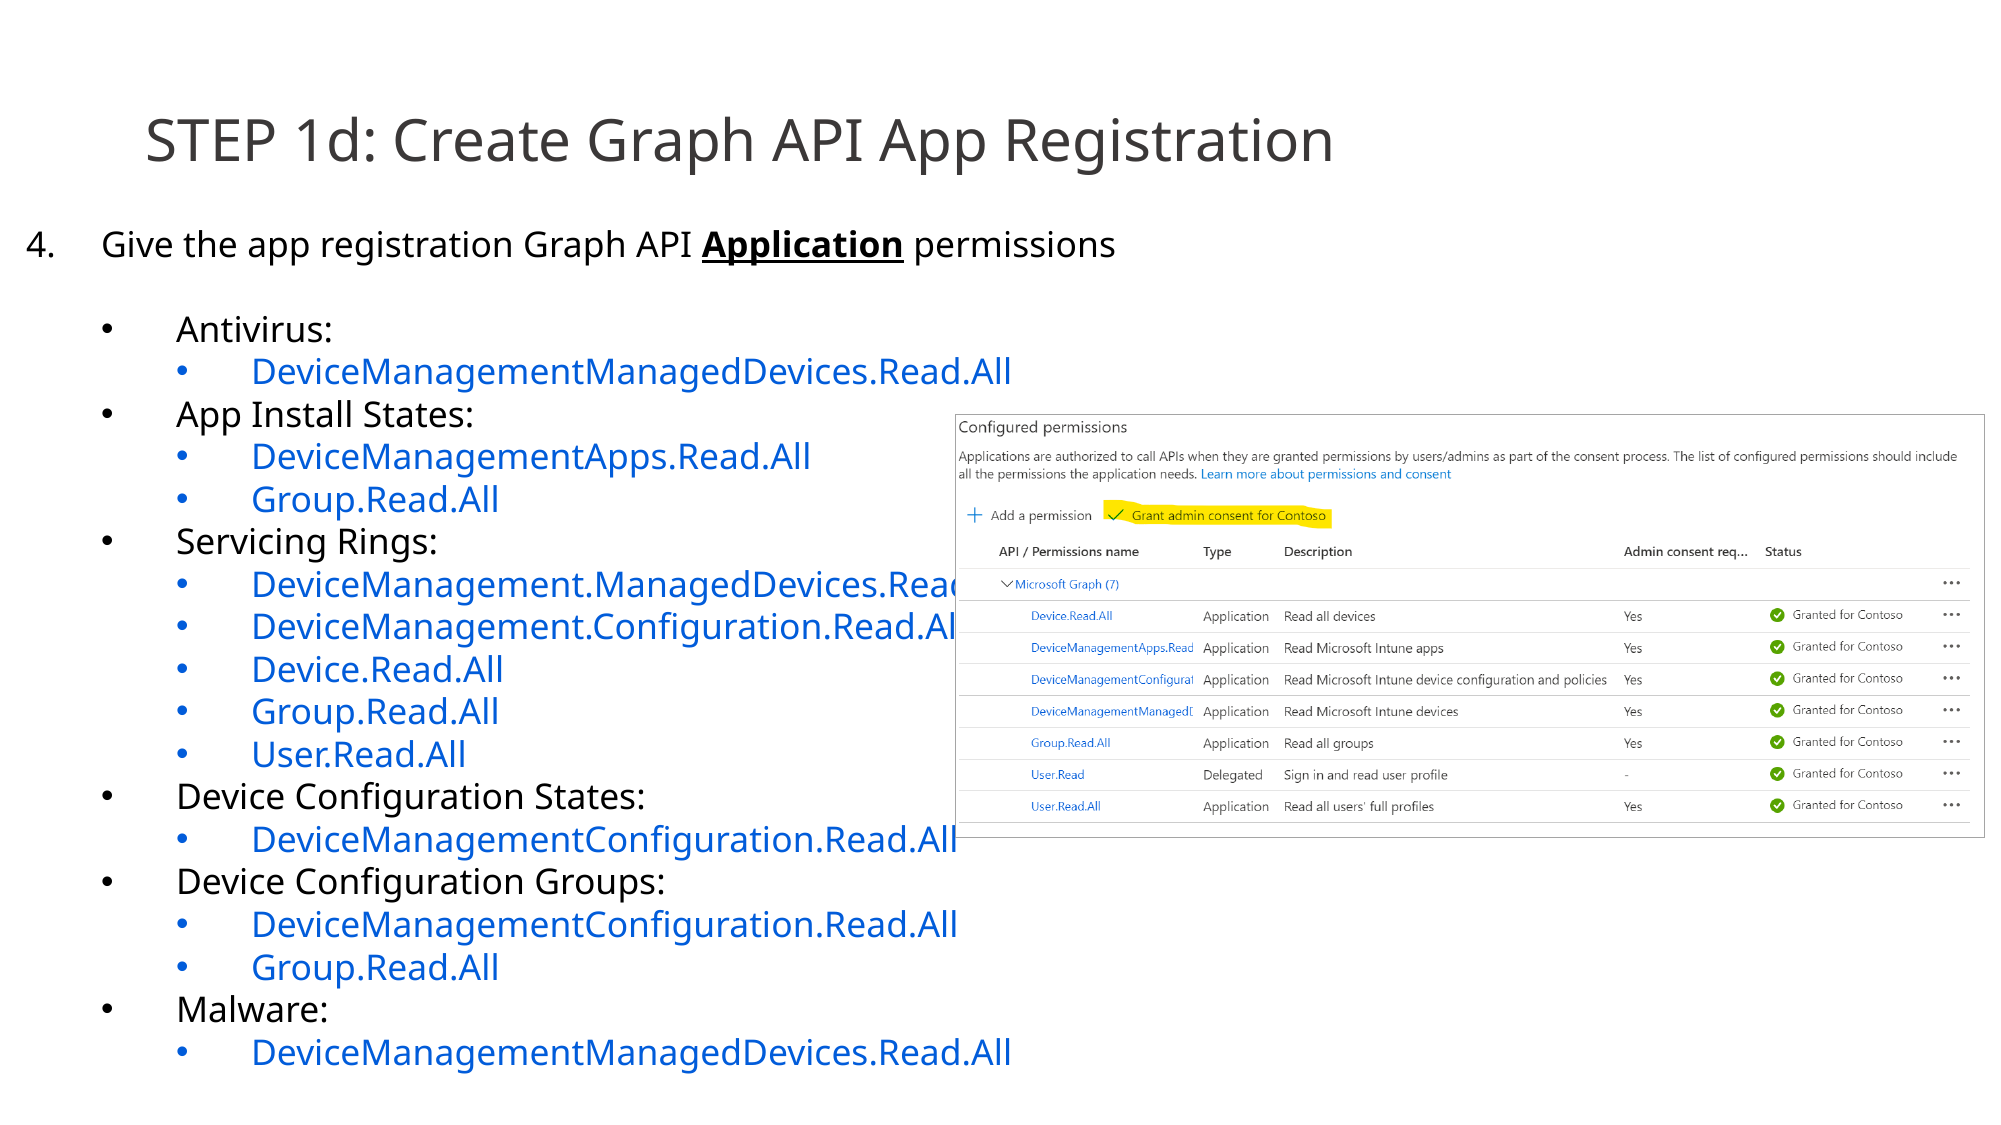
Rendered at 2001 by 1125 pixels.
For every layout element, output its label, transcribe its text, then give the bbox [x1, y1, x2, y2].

title STEP 1d: Create Graph API App Registration [130, 89, 1939, 181]
text_box Give the app registration Graph API Application permissions Antivirus: DeviceManagementManagedDevices.Read.All App Install States: DeviceManagementApps.Read.All Group.Read.All Servicing Rings: DeviceManagement.ManagedDevices.Read.All DeviceManagement.Configuration.Read.All Device.Read.All Group.Read.All User.Read.All Device Configuration States: DeviceManagementConfiguration.Read.All Device Configuration Groups: DeviceManagementConfiguration.Read.All Group.Read.All Malware: DeviceManagementManagedDevices.Read.All [26, 221, 1197, 1073]
picture [955, 414, 1985, 838]
